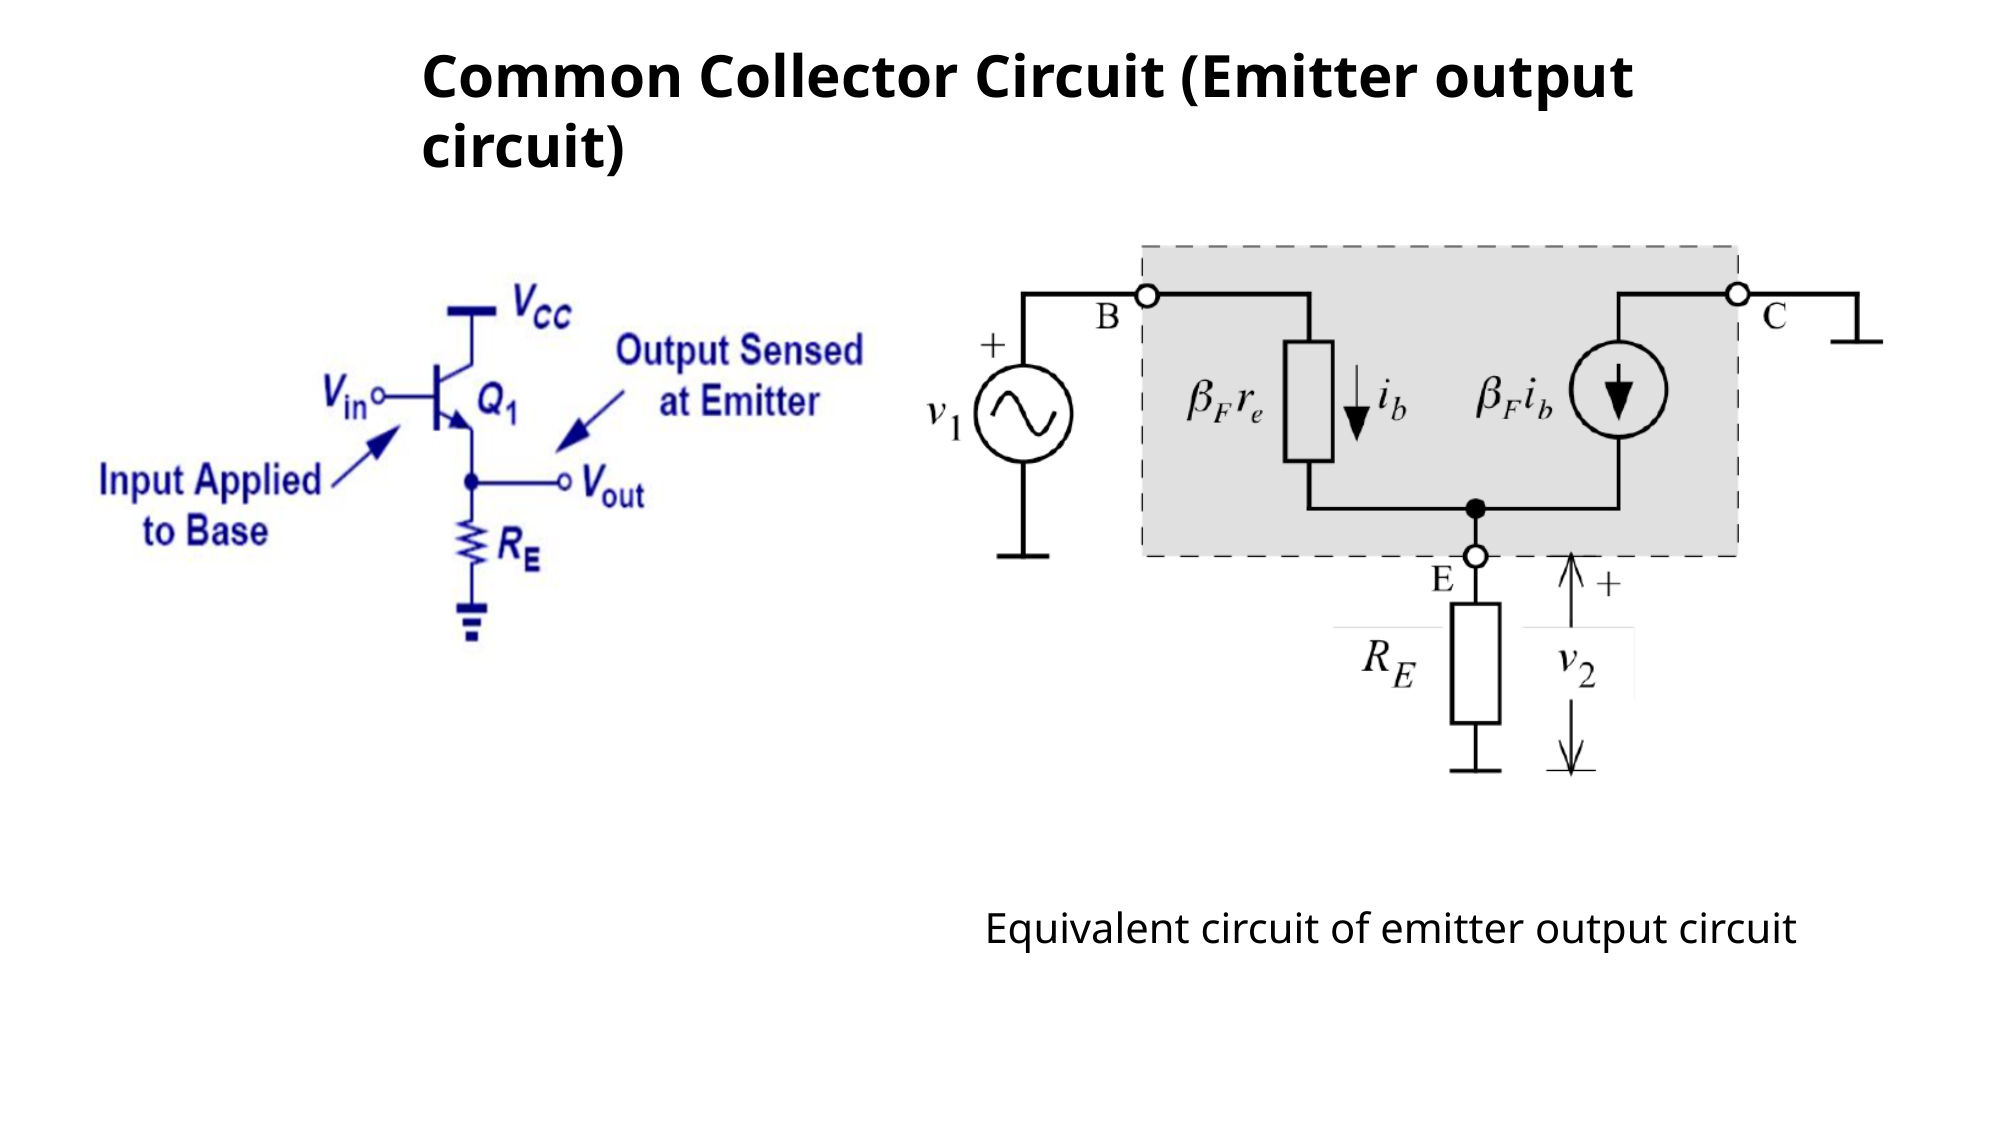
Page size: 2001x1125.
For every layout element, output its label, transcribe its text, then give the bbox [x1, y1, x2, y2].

picture [911, 216, 1899, 792]
text_box Equivalent circuit of emitter output circuit [969, 894, 1932, 960]
picture [71, 230, 879, 662]
text_box Common Collector Circuit (Emitter output circuit) [406, 32, 1849, 187]
